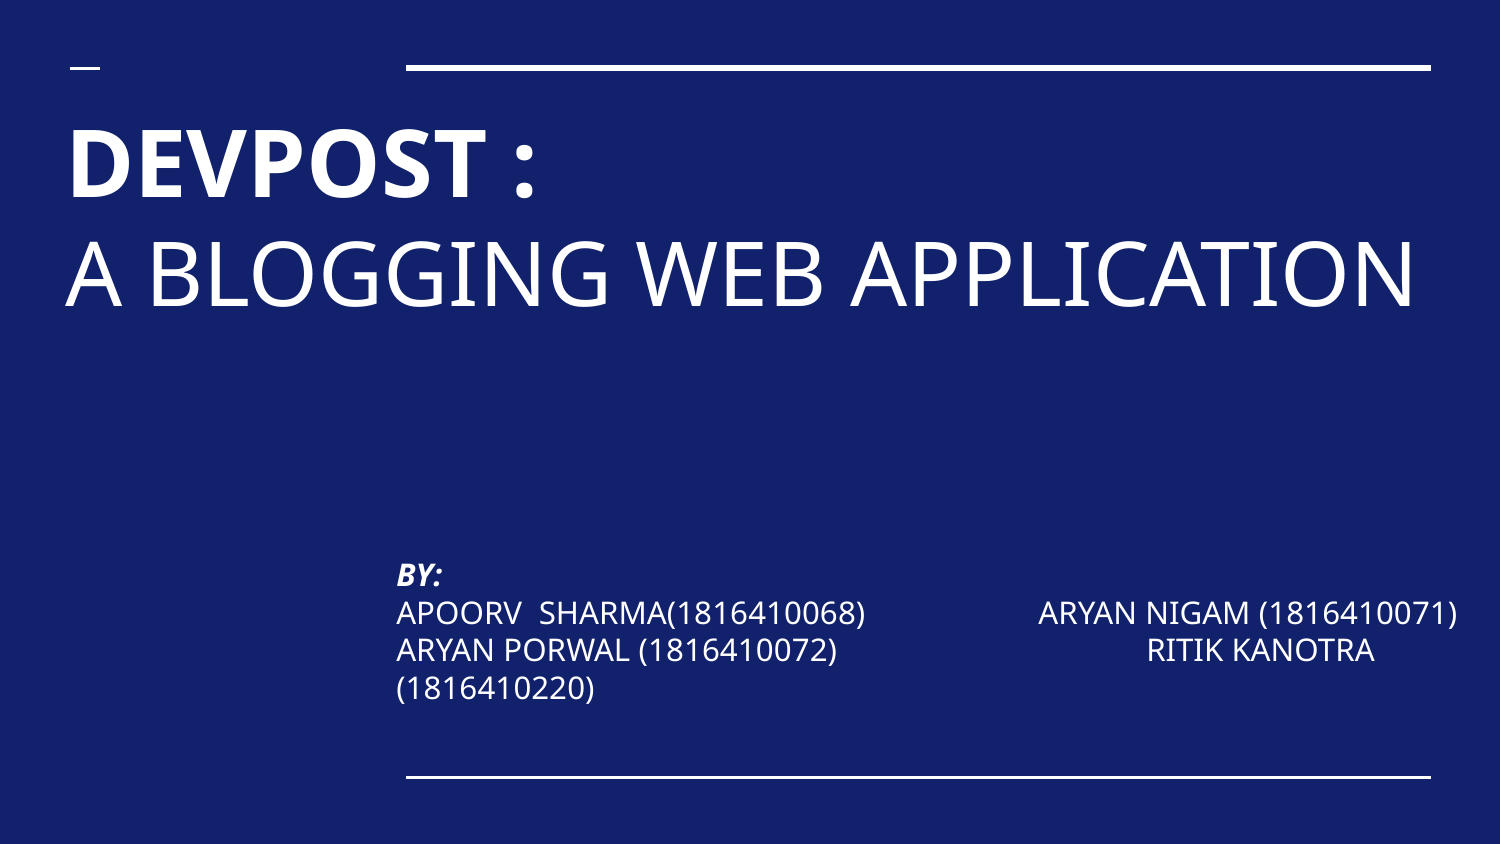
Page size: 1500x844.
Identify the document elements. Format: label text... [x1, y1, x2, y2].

subtitle BY: APOORV SHARMA(1816410068) ARYAN NIGAM (1816410071) ARYAN PORWAL (1816410072) RITIK KANOTRA (1816410220) [381, 535, 1493, 721]
title DEVPOST : A BLOGGING WEB APPLICATION [49, 88, 1463, 383]
